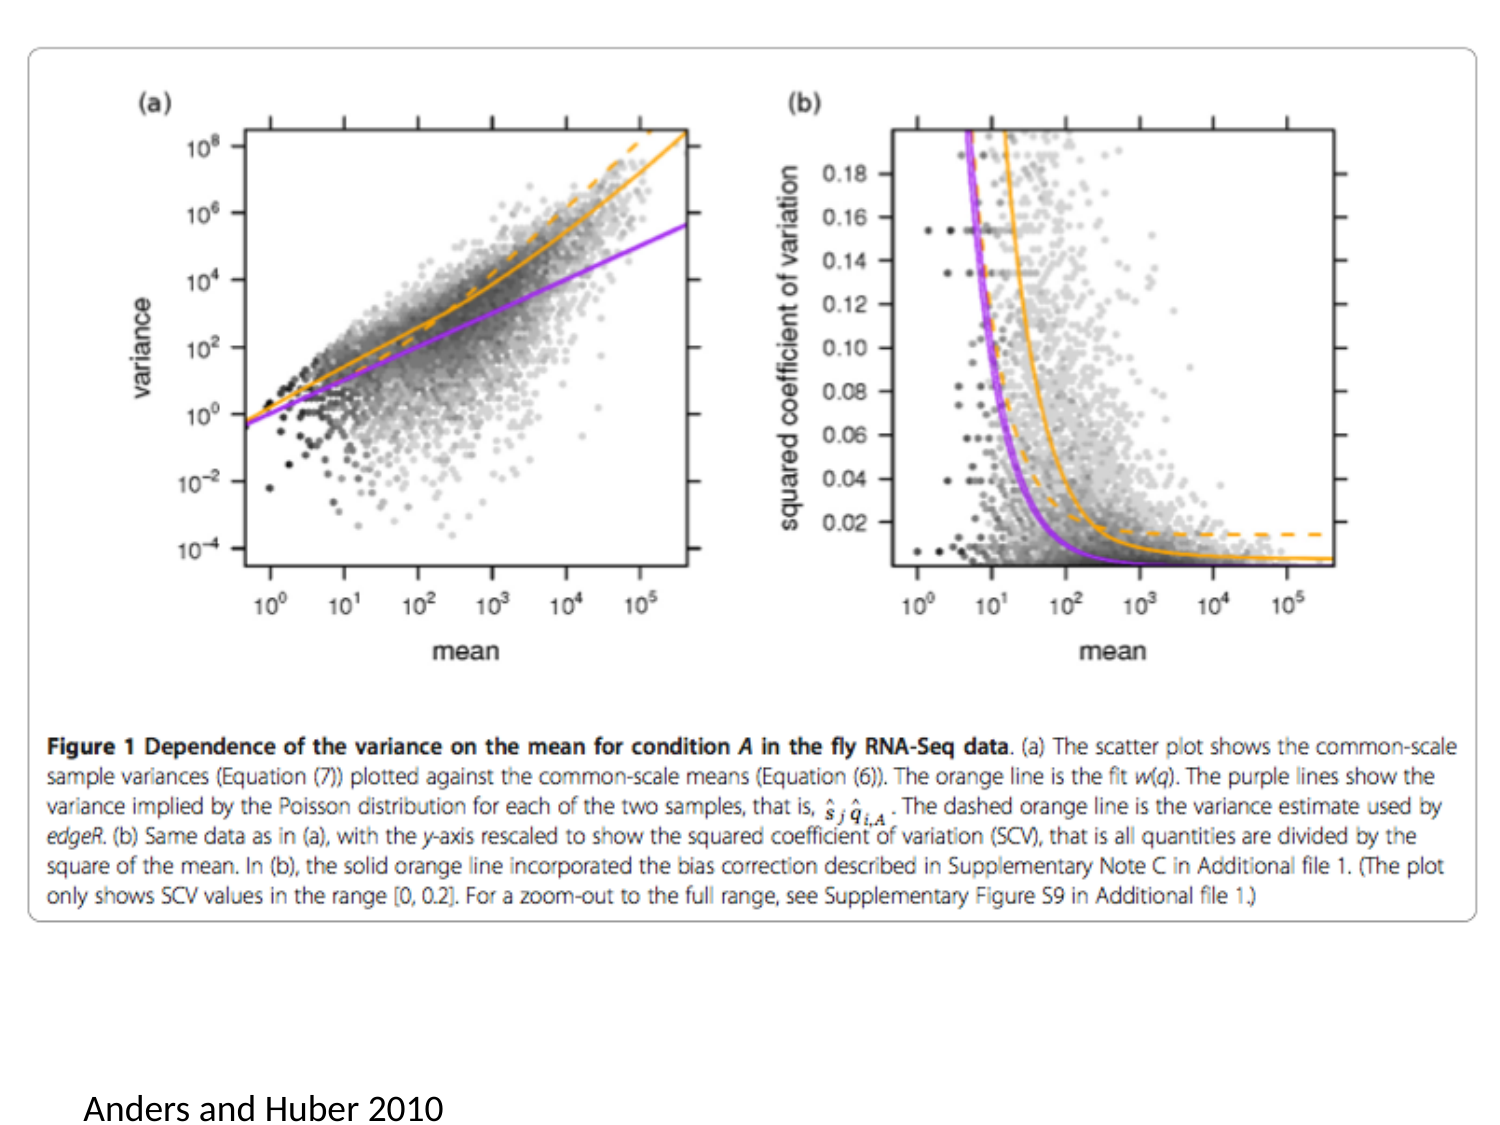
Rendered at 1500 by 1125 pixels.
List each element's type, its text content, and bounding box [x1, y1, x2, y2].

text_box Anders and Huber 2010 [68, 1077, 459, 1125]
picture [0, 0, 1500, 947]
